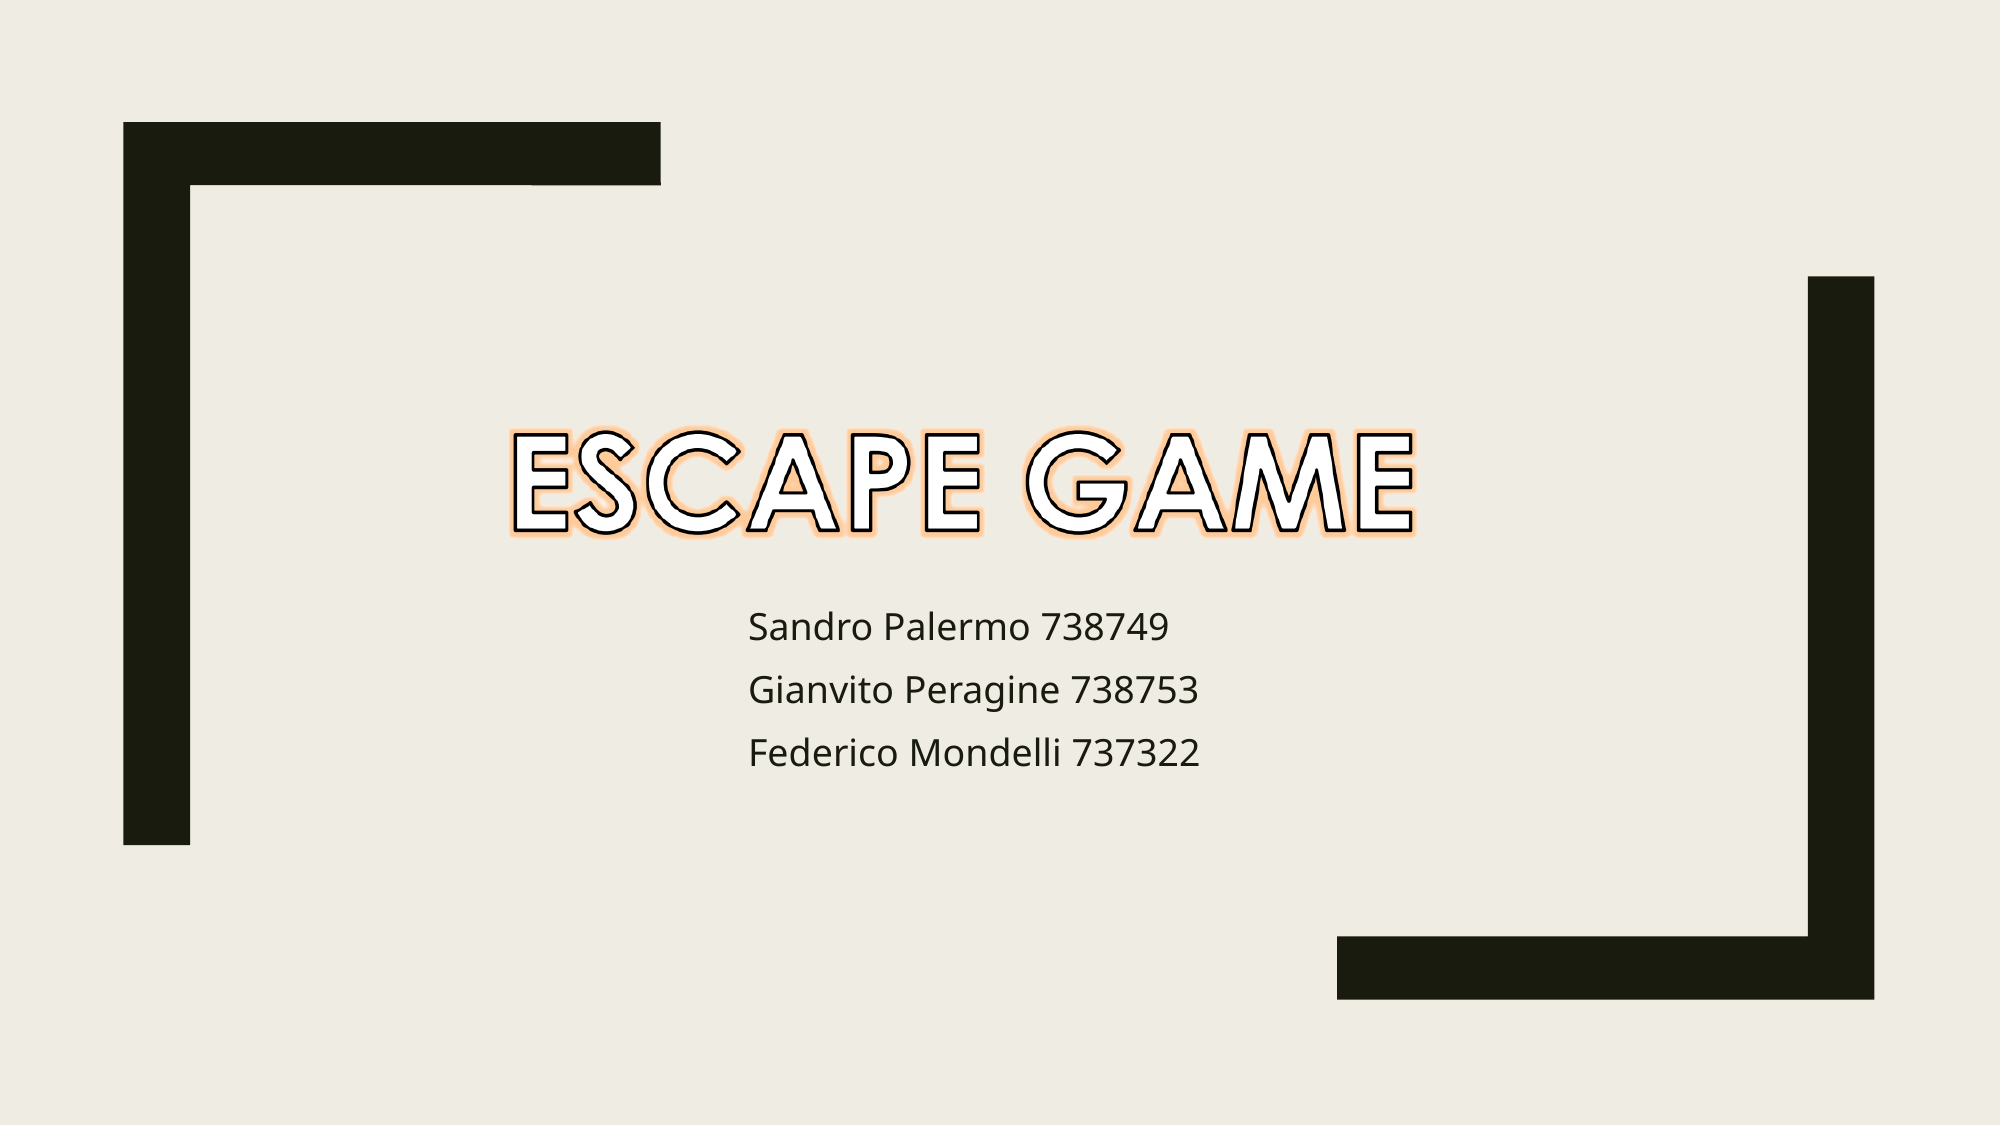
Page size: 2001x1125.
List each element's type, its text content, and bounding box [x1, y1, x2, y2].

subtitle Sandro Palermo 738749 Gianvito Peragine 738753 Federico Mondelli 737322 [733, 590, 1598, 767]
picture [493, 412, 1445, 563]
